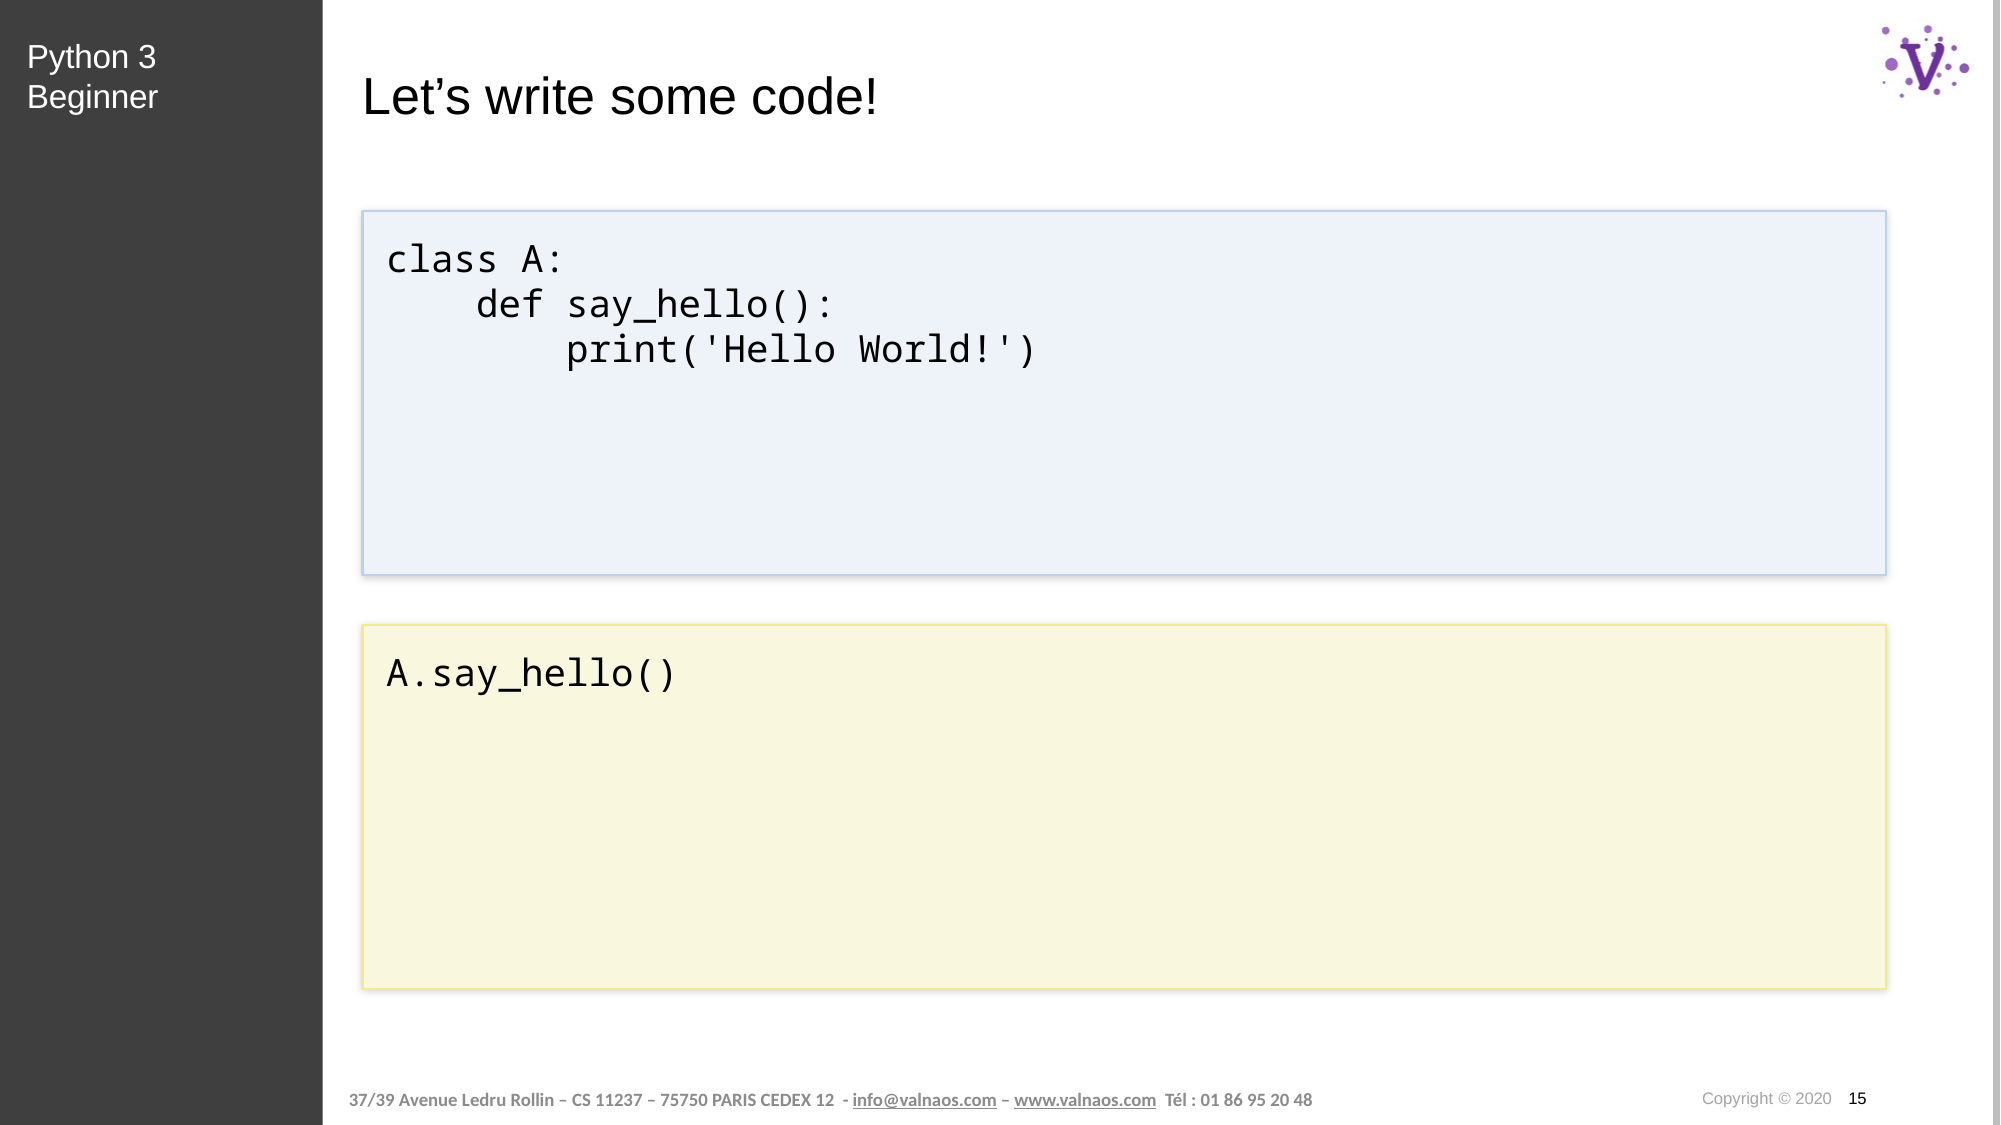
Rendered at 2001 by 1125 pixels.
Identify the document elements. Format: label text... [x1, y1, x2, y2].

list class A: def say_hello(): print('Hello World!') [361, 210, 1887, 576]
list A.say_hello() [361, 624, 1887, 990]
slide_number Copyright © 2020 15 [1700, 1087, 1959, 1108]
title Let’s write some code! [362, 62, 1872, 126]
text_box Python 3 Beginner [24, 35, 297, 116]
picture [1871, 18, 1979, 106]
